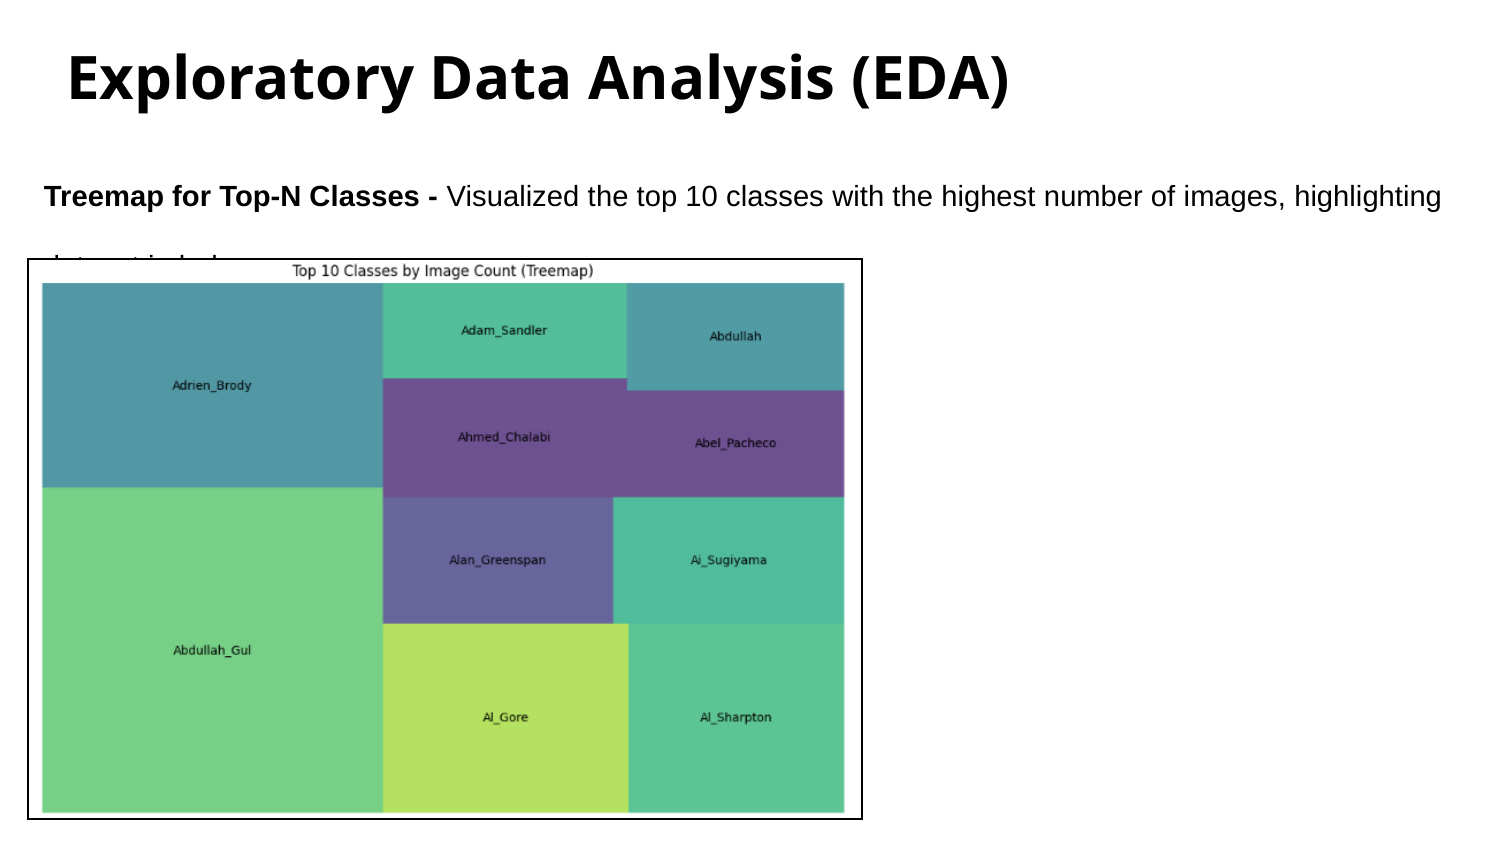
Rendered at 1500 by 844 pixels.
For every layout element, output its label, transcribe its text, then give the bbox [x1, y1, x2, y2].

list Treemap for Top-N Classes - Visualized the top 10 classes with the highest number of images, highlighting dataset imbalance. [28, 127, 1500, 750]
picture [28, 259, 861, 819]
title Exploratory Data Analysis (EDA) [51, 24, 1449, 127]
